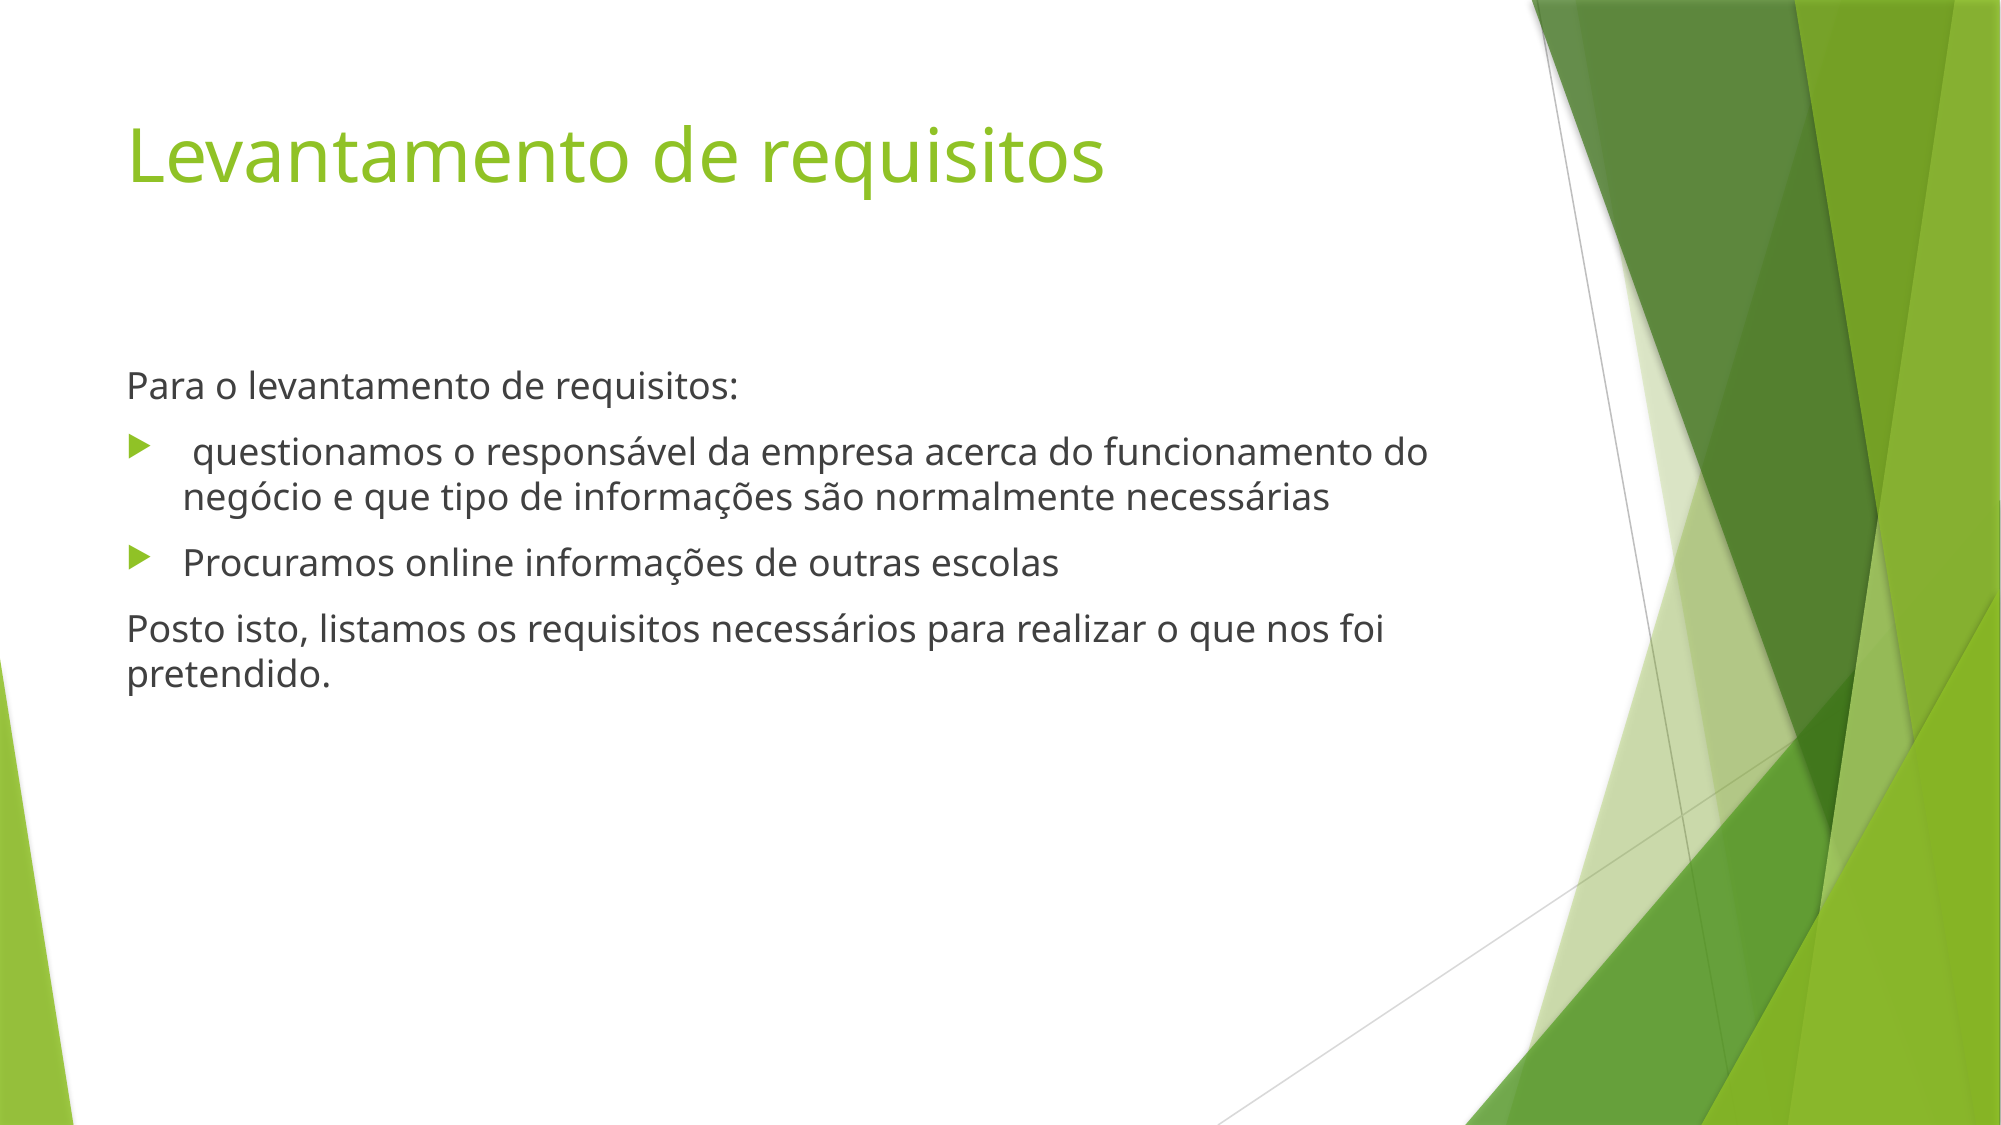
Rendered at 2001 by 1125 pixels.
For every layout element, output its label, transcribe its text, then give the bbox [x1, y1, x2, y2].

title Levantamento de requisitos [111, 99, 1522, 317]
list Para o levantamento de requisitos: questionamos o responsável da empresa acerca do funcionamento do negócio e que tipo de informações são normalmente necessárias Procuramos online informações de outras escolas Posto isto, listamos os requisitos necessários para realizar o que nos foi pretendido. [111, 354, 1522, 992]
